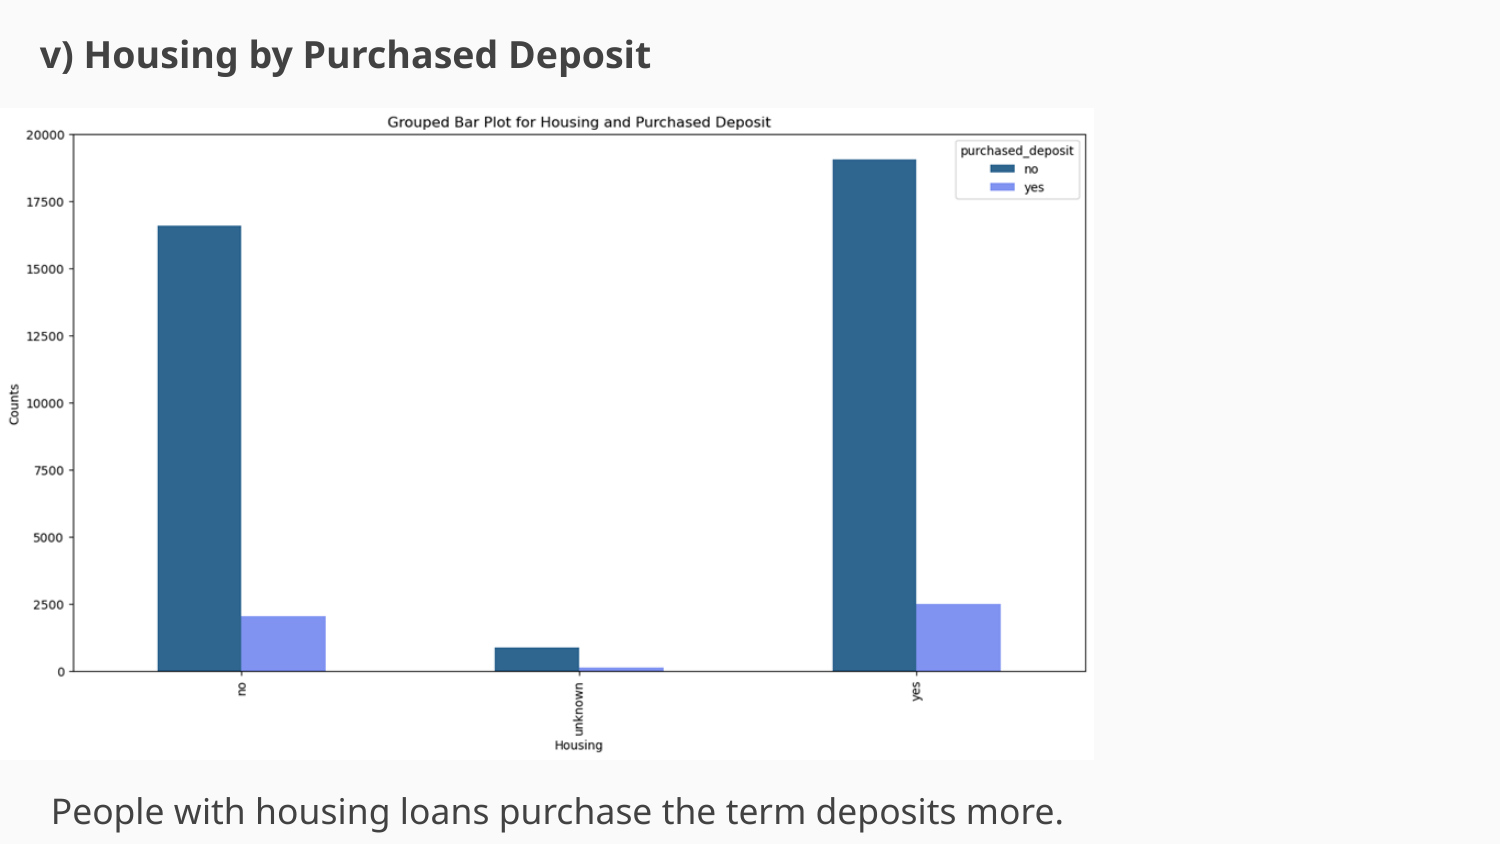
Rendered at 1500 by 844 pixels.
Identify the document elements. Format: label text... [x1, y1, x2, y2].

text_box People with housing loans purchase the term deposits more. [35, 767, 1445, 836]
picture [0, 107, 1095, 761]
text_box v) Housing by Purchased Deposit [24, 15, 780, 84]
